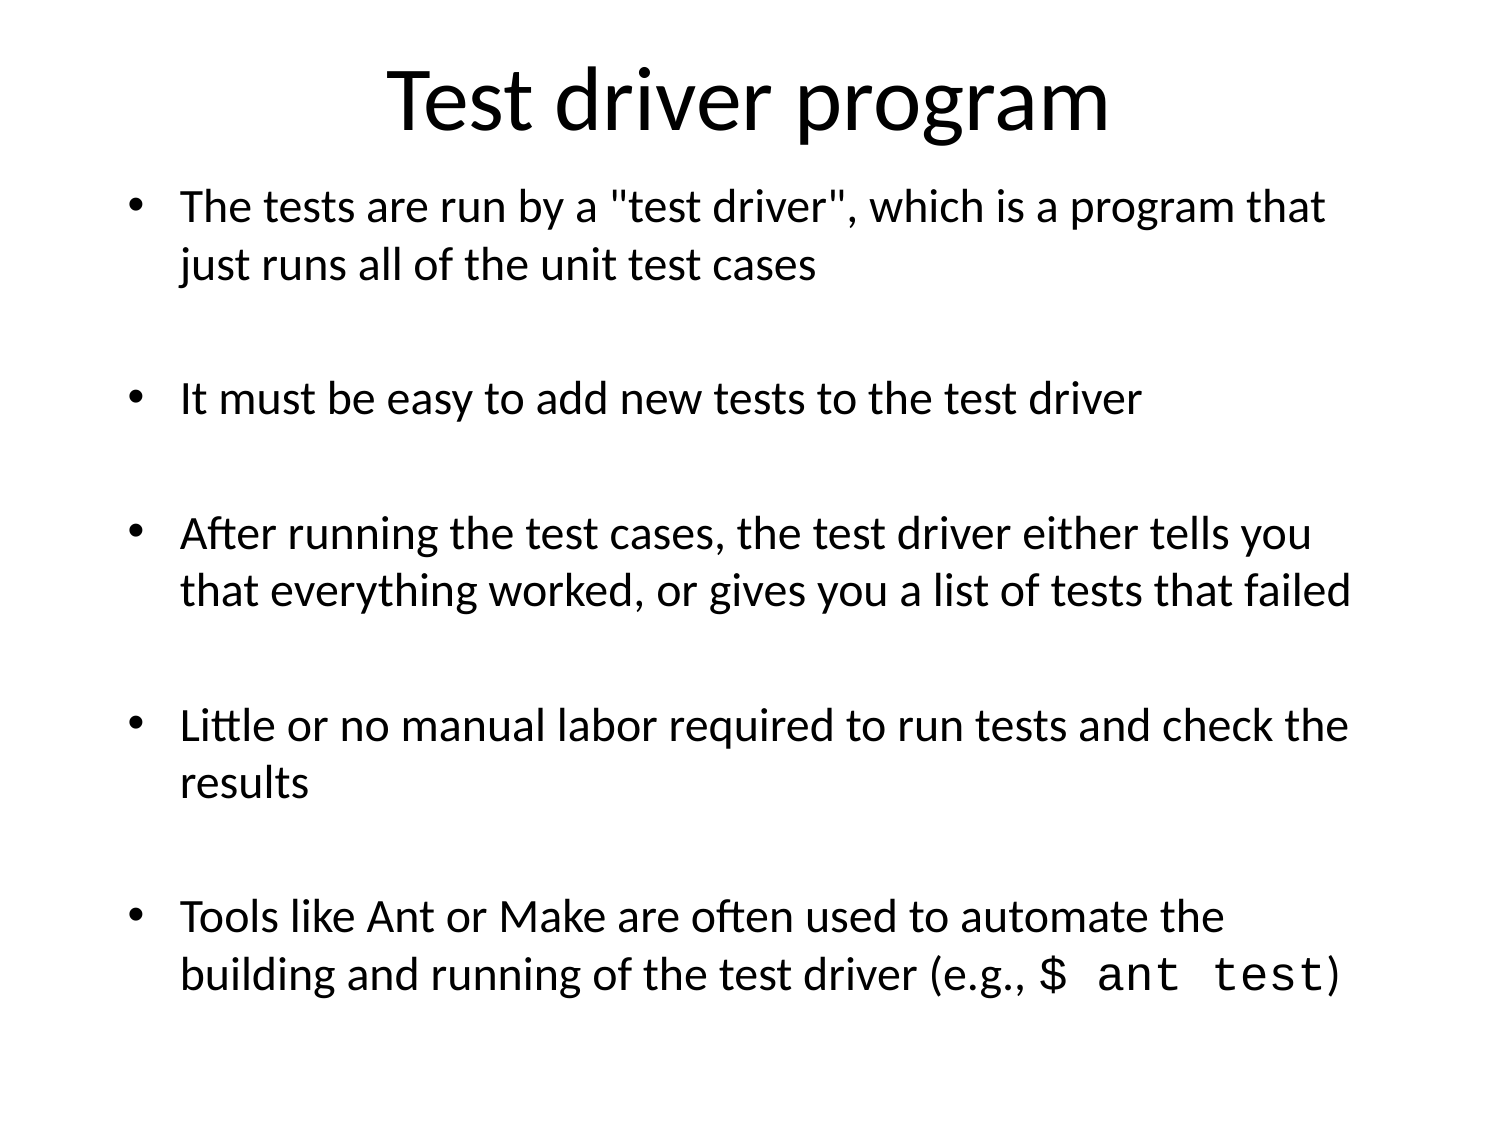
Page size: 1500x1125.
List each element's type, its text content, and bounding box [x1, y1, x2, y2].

title Test driver program [75, 0, 1425, 188]
list The tests are run by a "test driver", which is a program that just runs all of the unit test cases It must be easy to add new tests to the test driver After running the test cases, the test driver either tells you that everything worked, or gives you a list of tests that failed Little or no manual labor required to run tests and check the results Tools like Ant or Make are often used to automate the building and running of the test driver (e.g., $ ant test) [112, 167, 1388, 1043]
